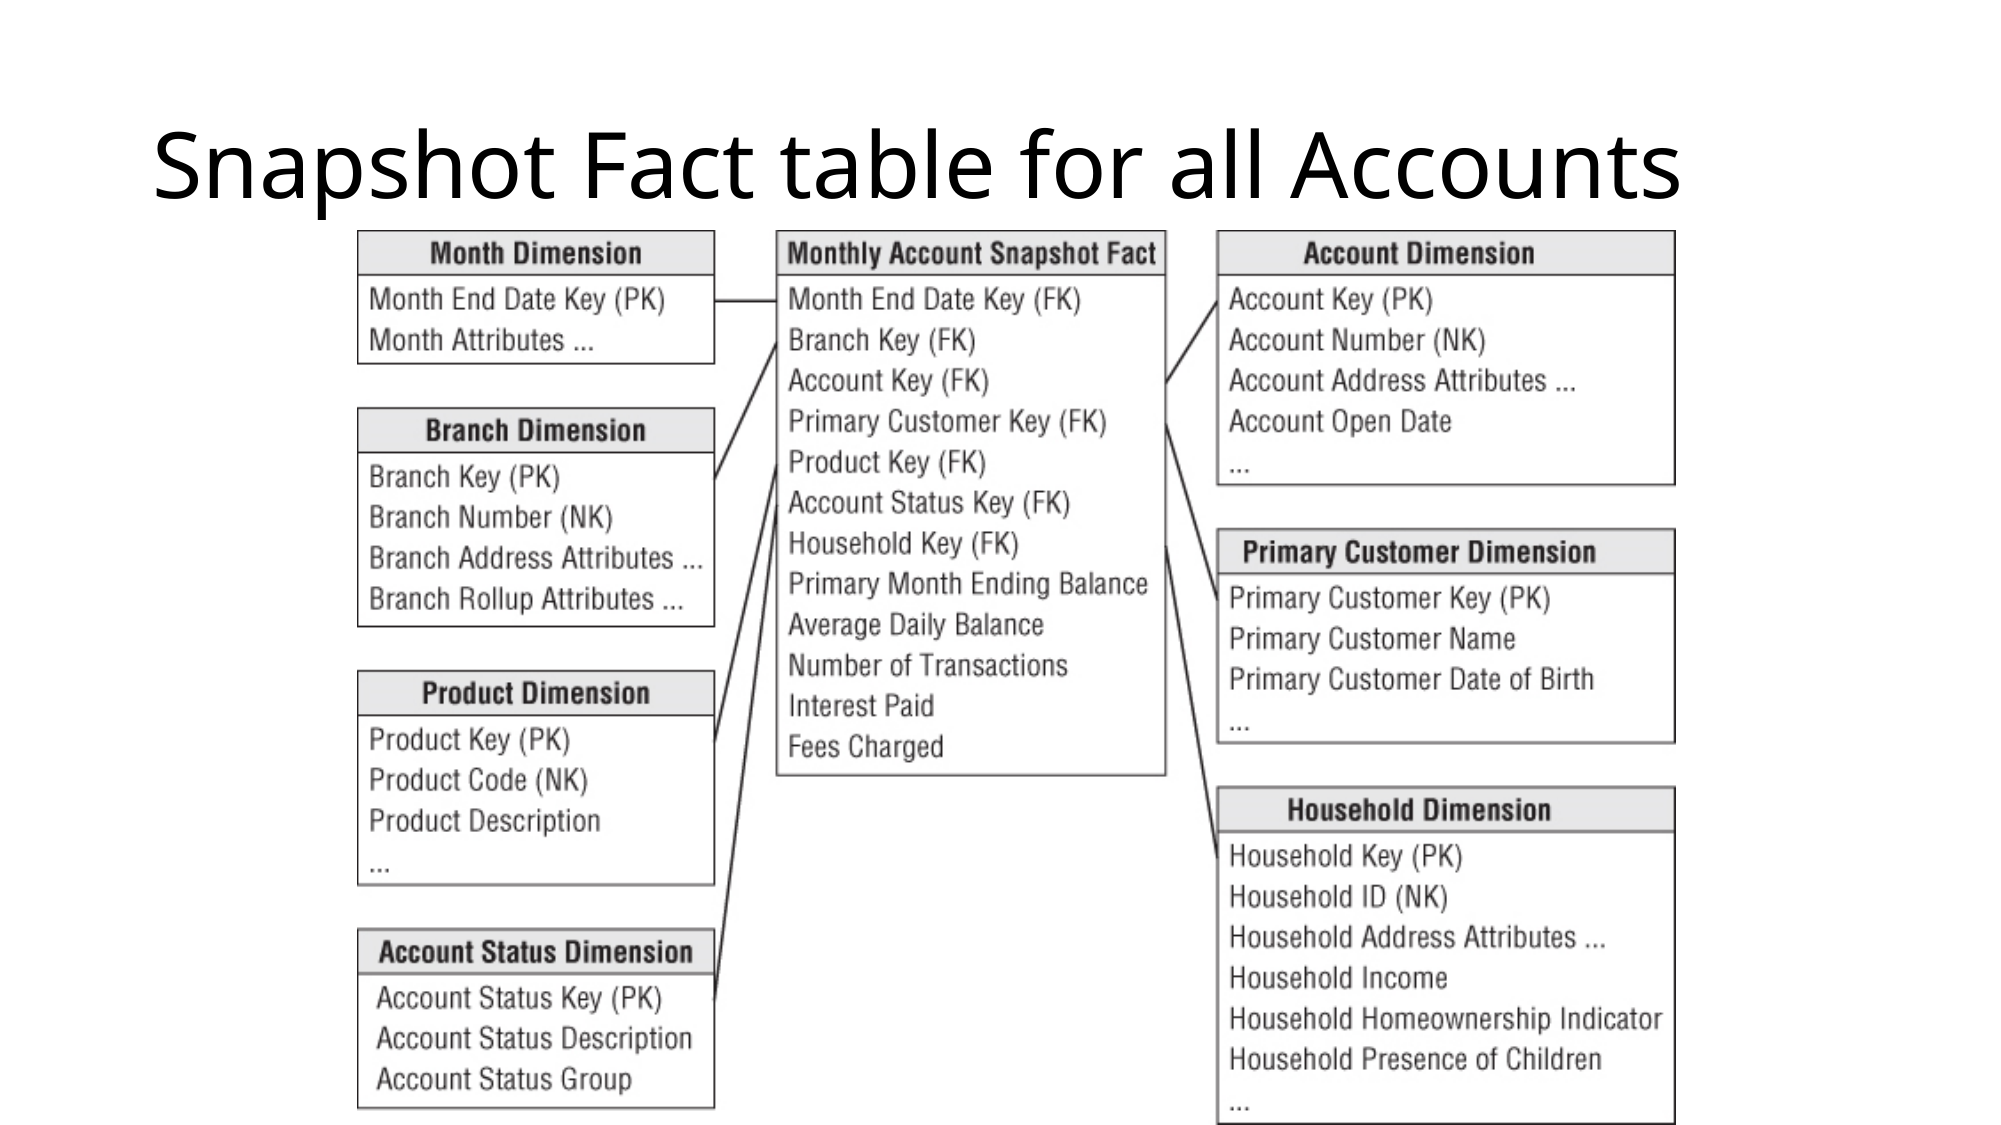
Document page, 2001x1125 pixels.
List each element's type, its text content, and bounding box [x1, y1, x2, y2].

picture [357, 230, 1676, 1125]
title Snapshot Fact table for all Accounts [137, 59, 1863, 278]
